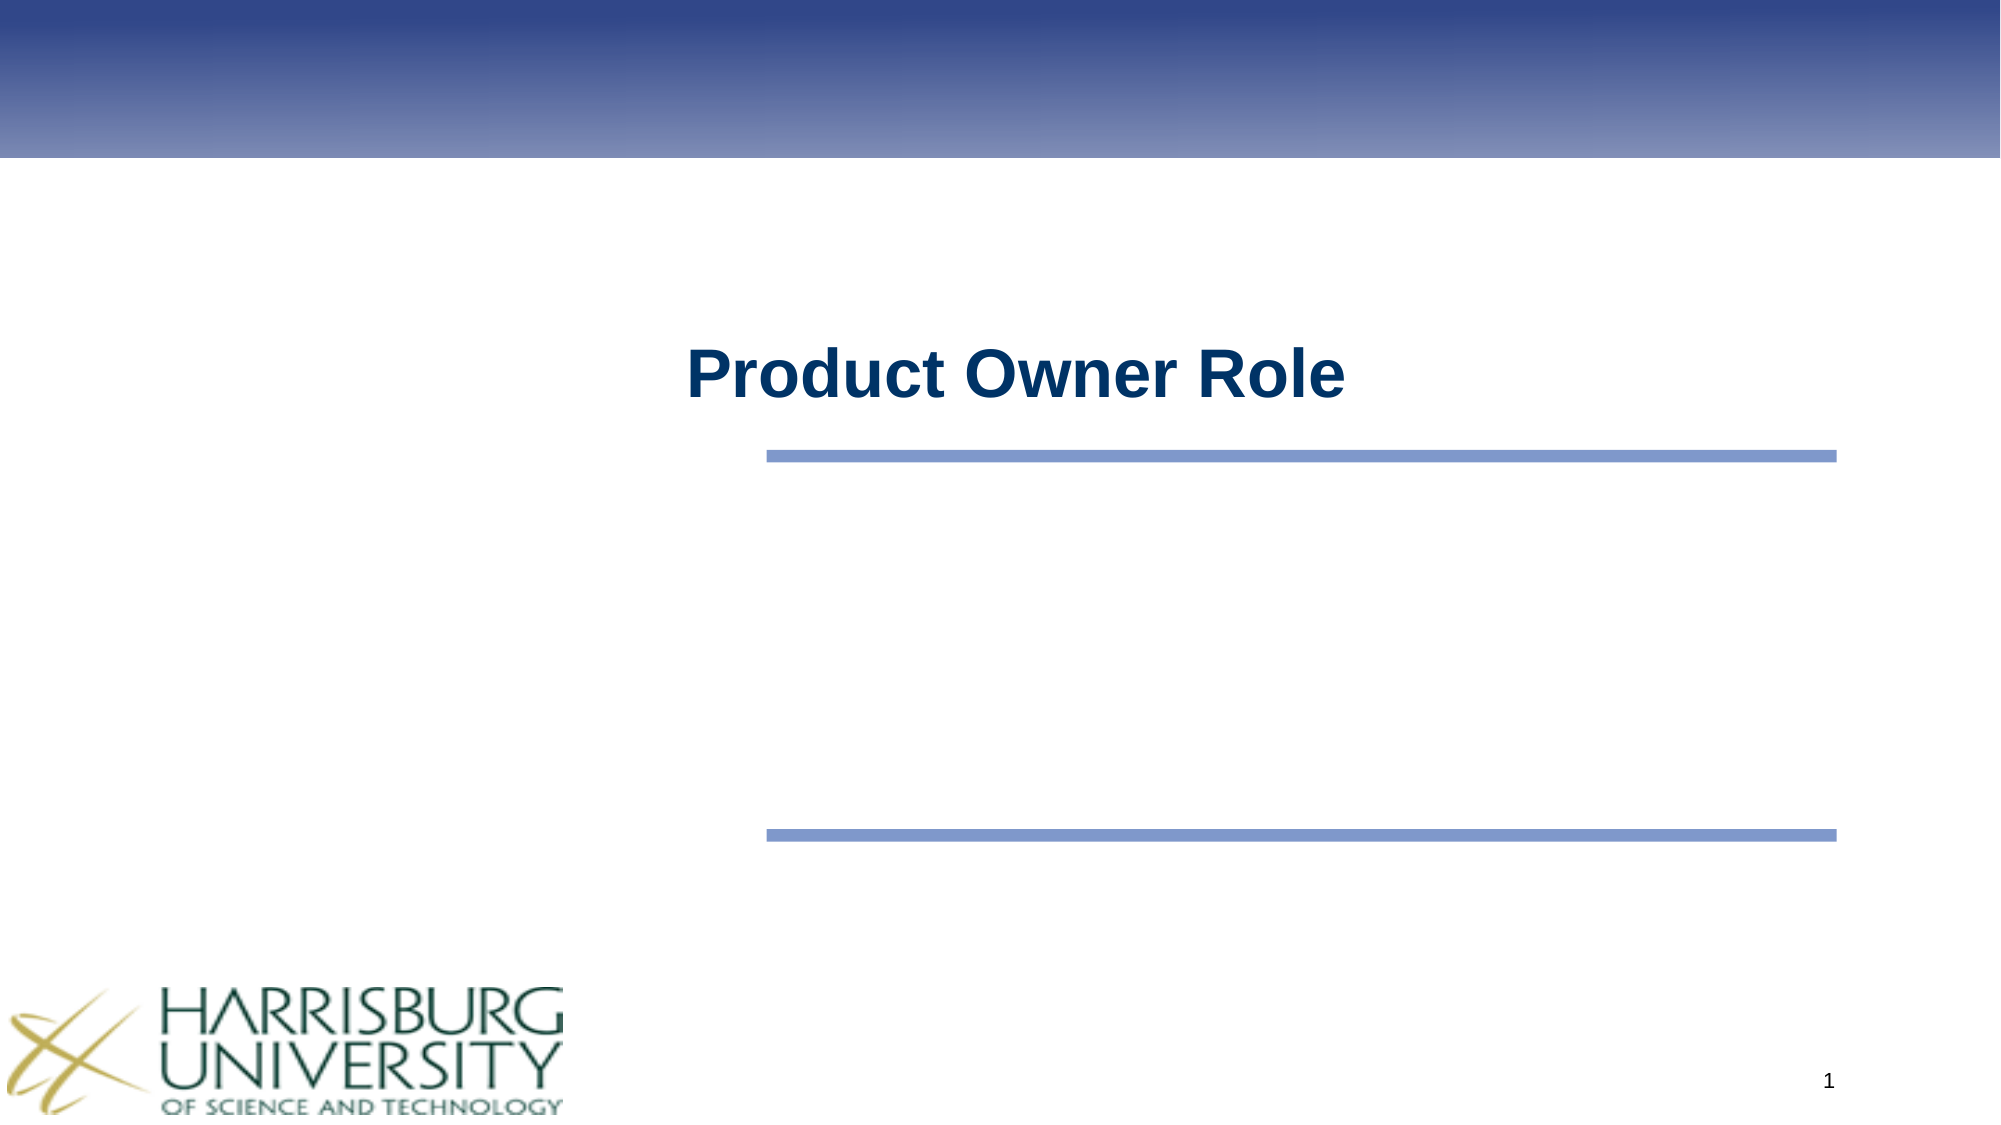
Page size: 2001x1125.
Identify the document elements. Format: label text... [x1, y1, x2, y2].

title Product Owner Role [183, 320, 1850, 419]
slide_number 1 [1433, 1024, 1851, 1101]
picture [7, 987, 563, 1115]
